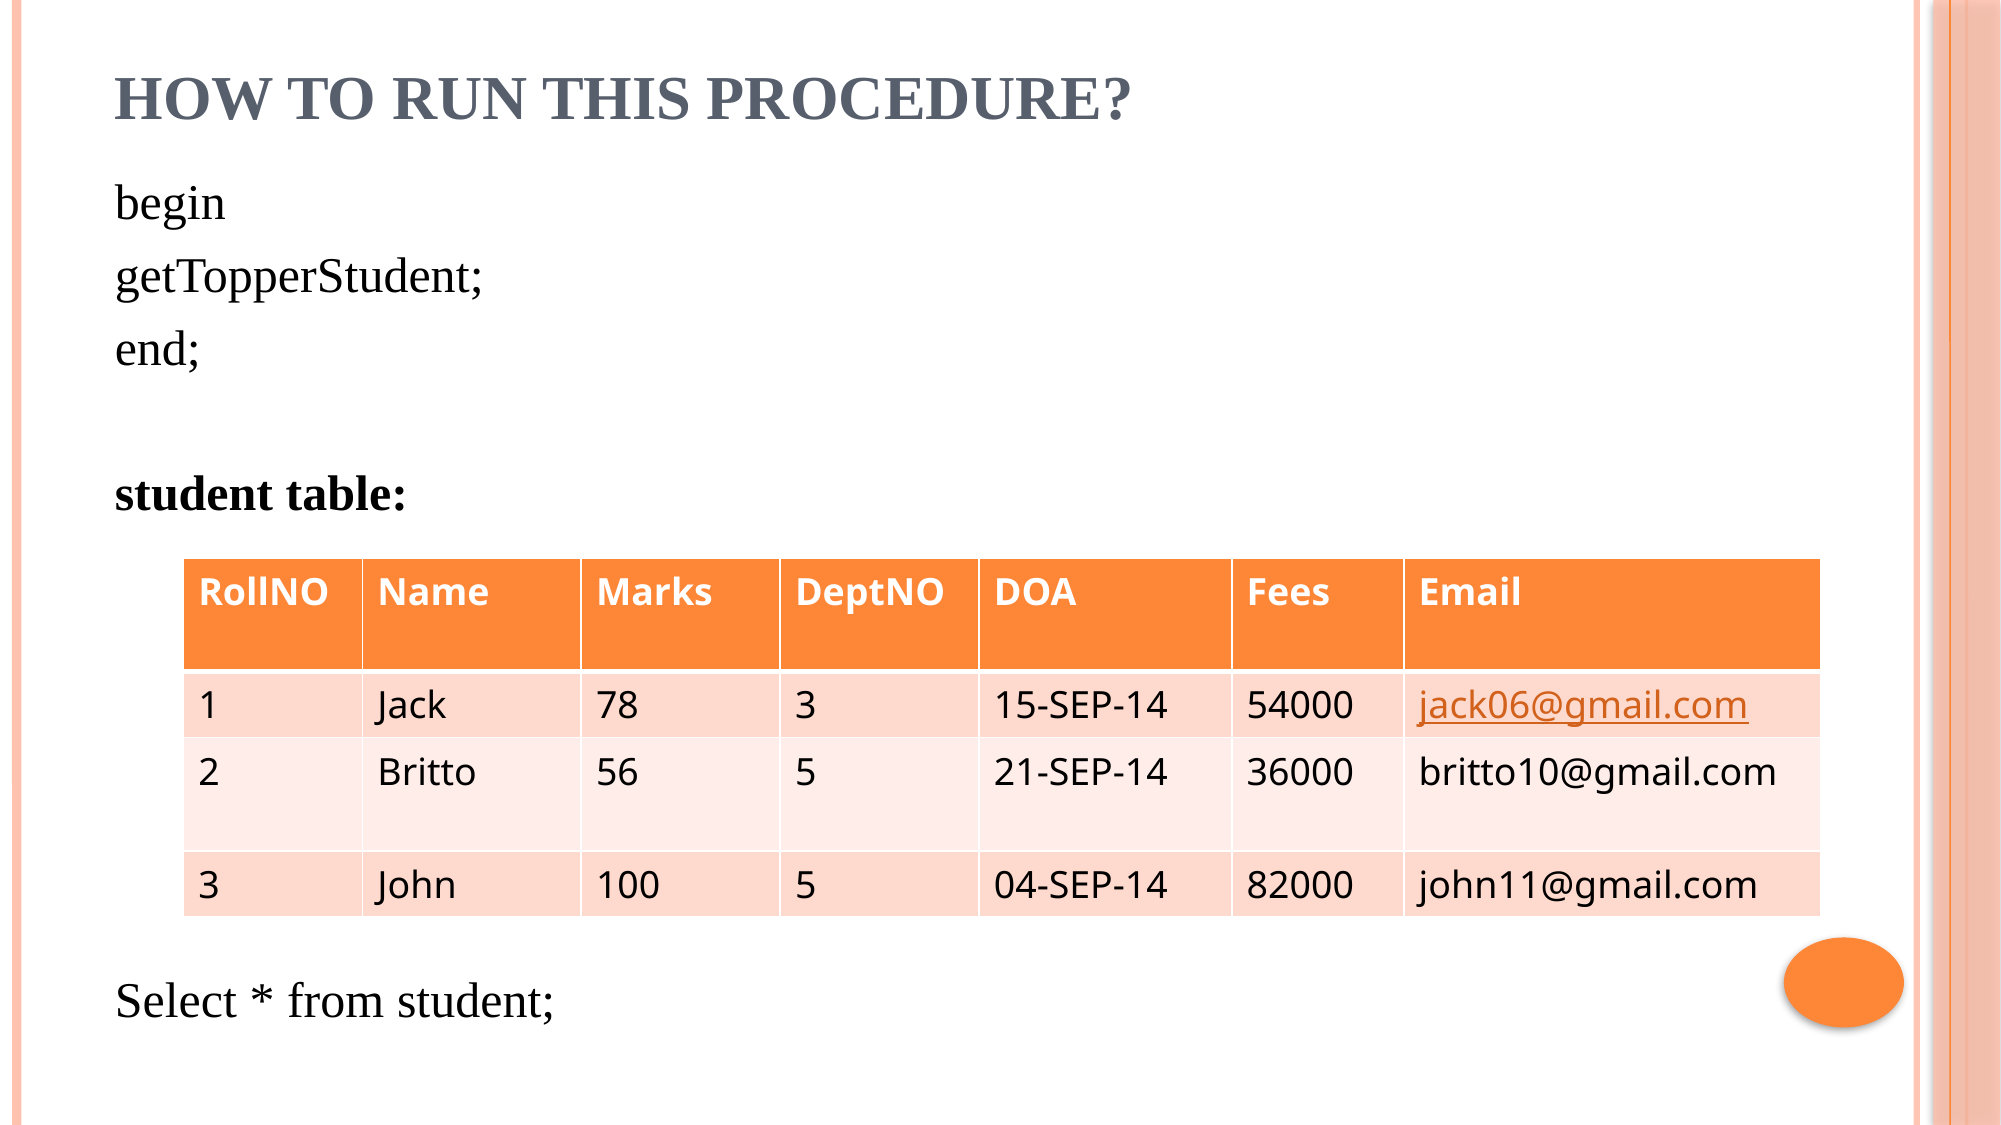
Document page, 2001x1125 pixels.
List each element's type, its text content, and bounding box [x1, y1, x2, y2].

table_cell 82000 [1233, 852, 1403, 916]
table_header Email [1405, 559, 1820, 669]
table_cell 3 [184, 852, 362, 916]
list begin getTopperStudent; end; student table: Select * from student; [99, 162, 1902, 1074]
table_cell 21-SEP-14 [980, 738, 1231, 850]
table_cell john11@gmail.com [1405, 852, 1820, 916]
table_cell 15-SEP-14 [980, 674, 1231, 737]
table_header DeptNO [781, 559, 978, 669]
table_cell britto10@gmail.com [1405, 738, 1820, 850]
table_cell 100 [582, 852, 779, 916]
table_header Marks [582, 559, 779, 669]
title HOW TO RUN THIS PROCEDURE? [99, 45, 1734, 140]
table_cell 5 [781, 852, 978, 916]
table_cell 1 [184, 674, 362, 737]
table_cell 2 [184, 738, 362, 850]
table_cell Jack [363, 674, 580, 737]
table_cell Britto [363, 738, 580, 850]
table_cell 56 [582, 738, 779, 850]
table_cell 36000 [1233, 738, 1403, 850]
table_cell 04-SEP-14 [980, 852, 1231, 916]
table_cell 78 [582, 674, 779, 737]
table_cell 5 [781, 738, 978, 850]
table_cell 54000 [1233, 674, 1403, 737]
table_header Fees [1233, 559, 1403, 669]
table_cell 3 [781, 674, 978, 737]
table_header DOA [980, 559, 1231, 669]
table_header Name [363, 559, 580, 669]
table_cell John [363, 852, 580, 916]
table_header RollNO [184, 559, 362, 669]
table_cell jack06@gmail.com [1405, 674, 1820, 737]
